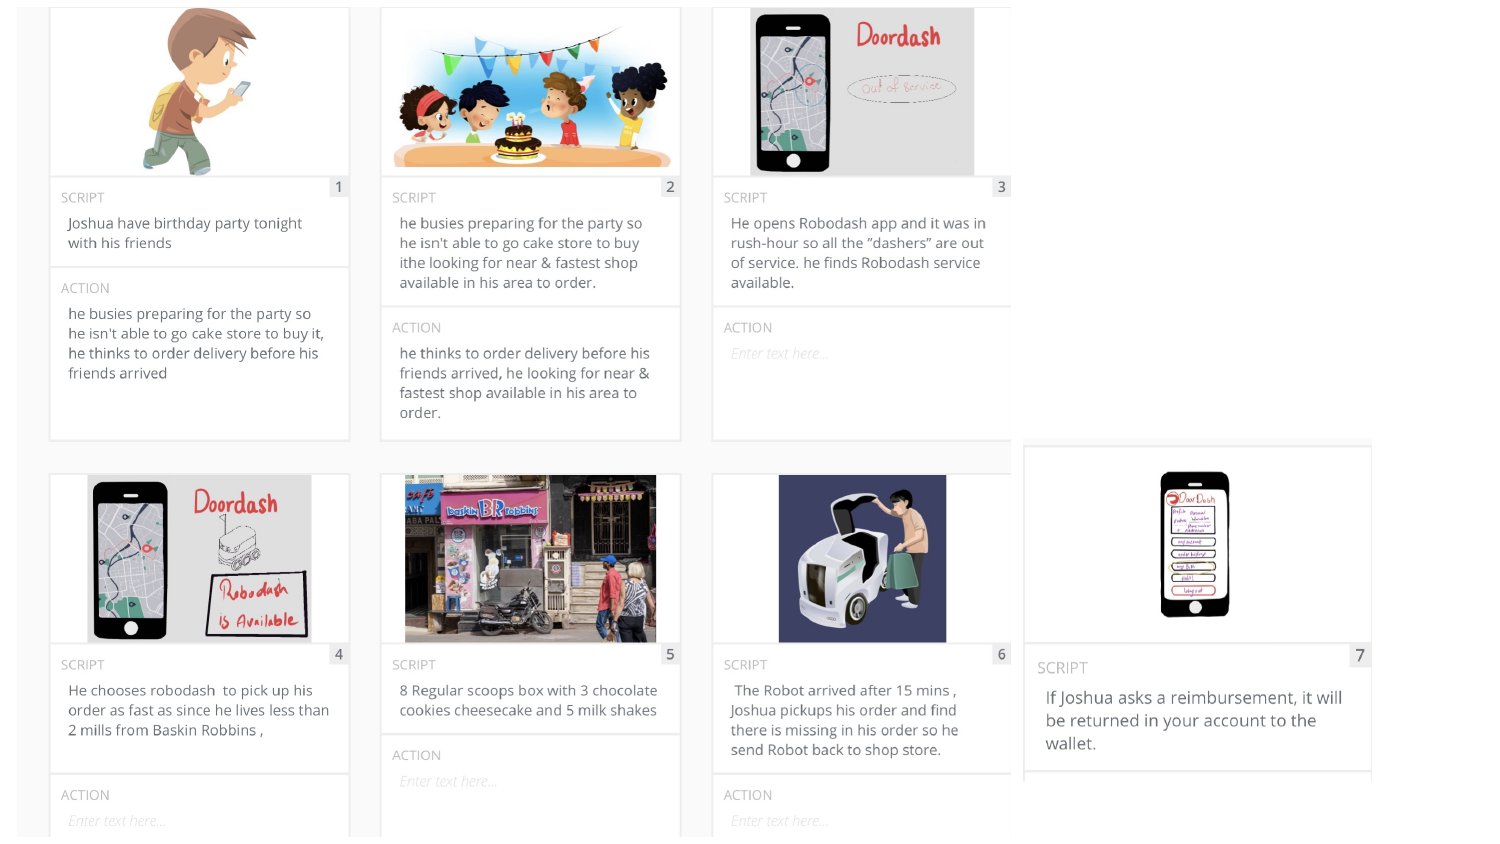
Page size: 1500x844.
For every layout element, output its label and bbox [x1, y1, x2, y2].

picture [16, 7, 1011, 837]
picture [1023, 438, 1372, 782]
